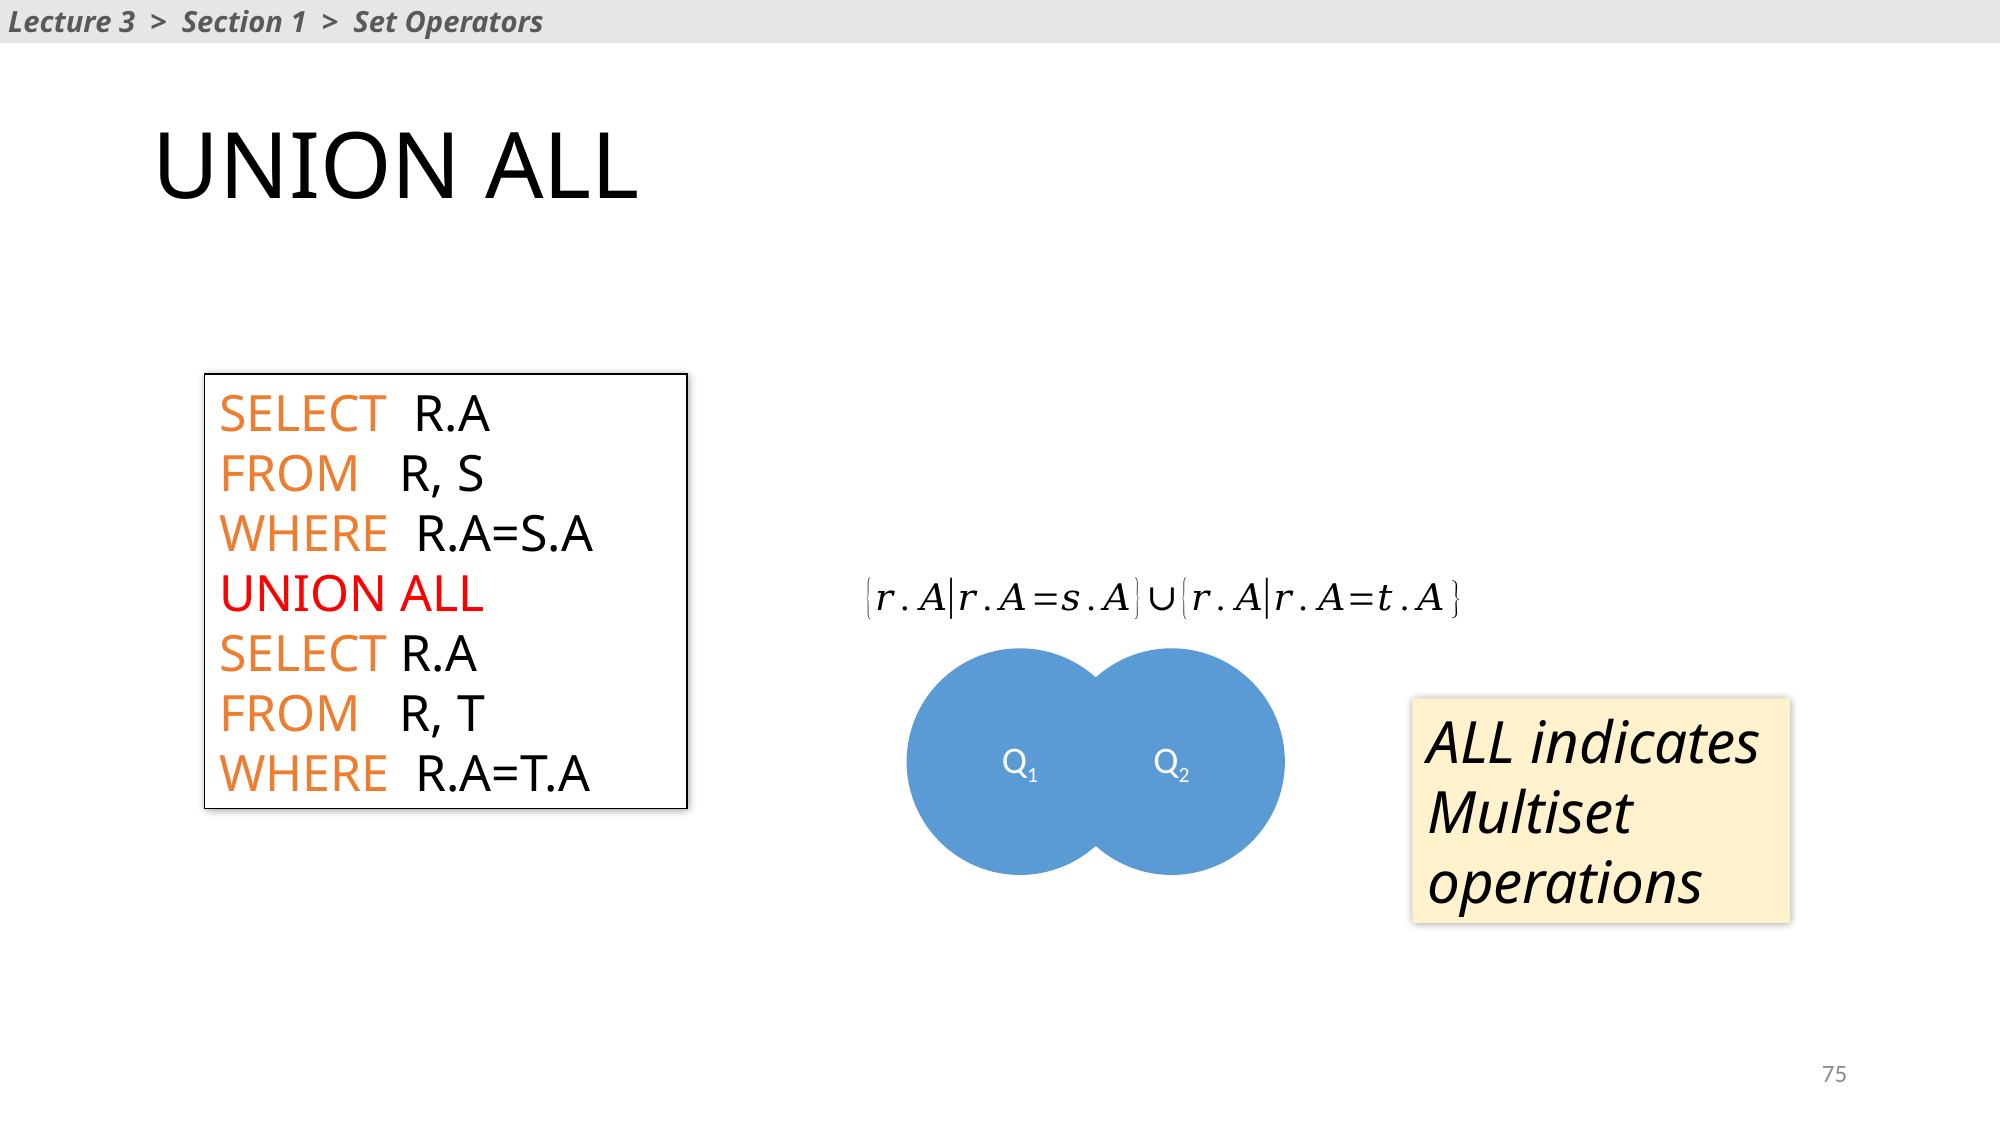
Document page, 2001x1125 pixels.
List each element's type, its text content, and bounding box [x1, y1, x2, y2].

title UNION ALL [137, 59, 1863, 278]
slide_number 75 [1412, 1042, 1863, 1103]
text_box SELECT R.A FROM R, S WHERE R.A=S.A UNION ALL SELECT R.A FROM R, T WHERE R.A=T.A [204, 373, 687, 809]
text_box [0, 0, 2000, 47]
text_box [906, 648, 1285, 875]
text_box ALL indicates Multiset operations [1412, 698, 1790, 923]
